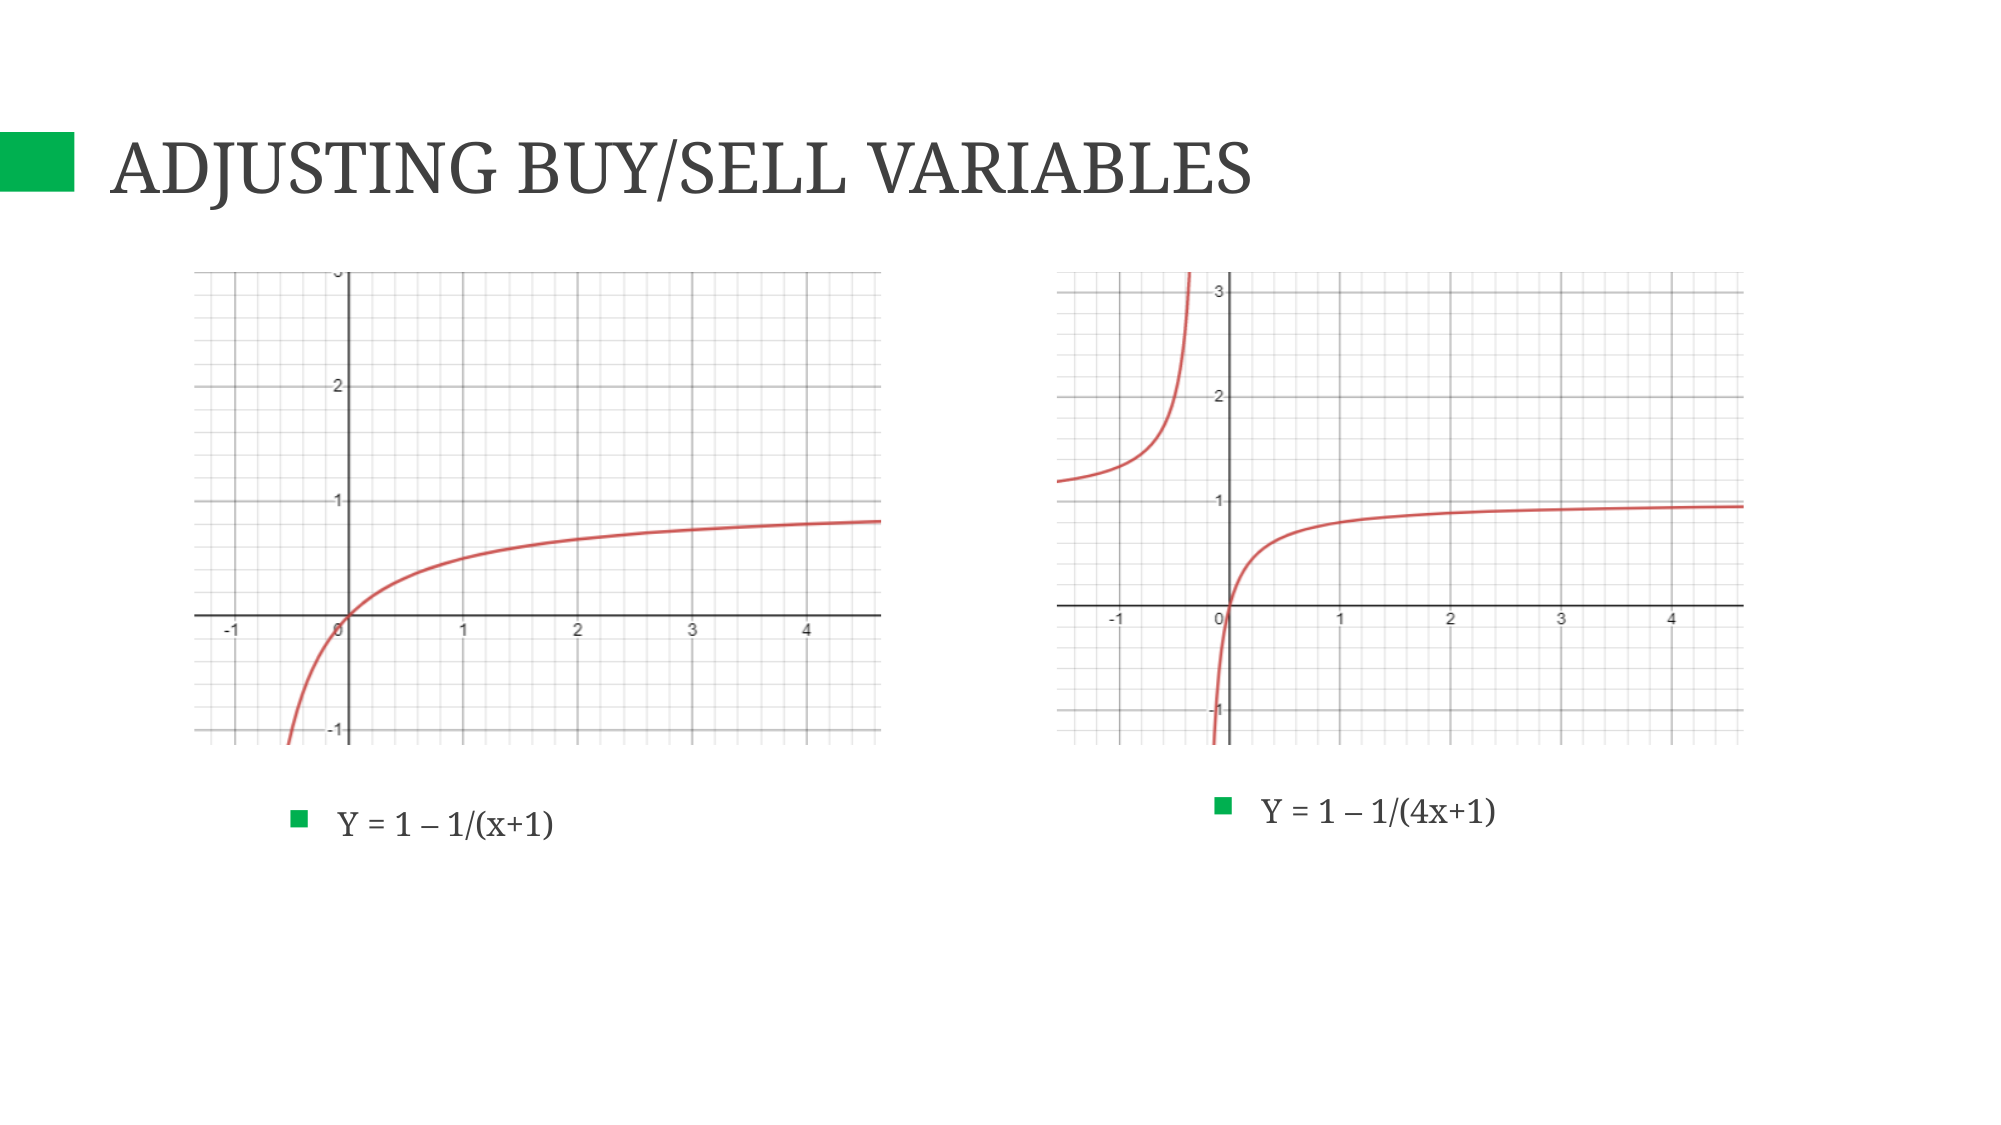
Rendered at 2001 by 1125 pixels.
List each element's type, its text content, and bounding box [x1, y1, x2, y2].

picture [1056, 272, 1745, 745]
title ADJUSTING BUY/SELL VARIABLES [95, 115, 1905, 237]
picture [193, 272, 882, 745]
list Y = 1 – 1/(x+1) [272, 795, 907, 1054]
text_box Y = 1 – 1/(4x+1) [1196, 782, 1830, 1125]
